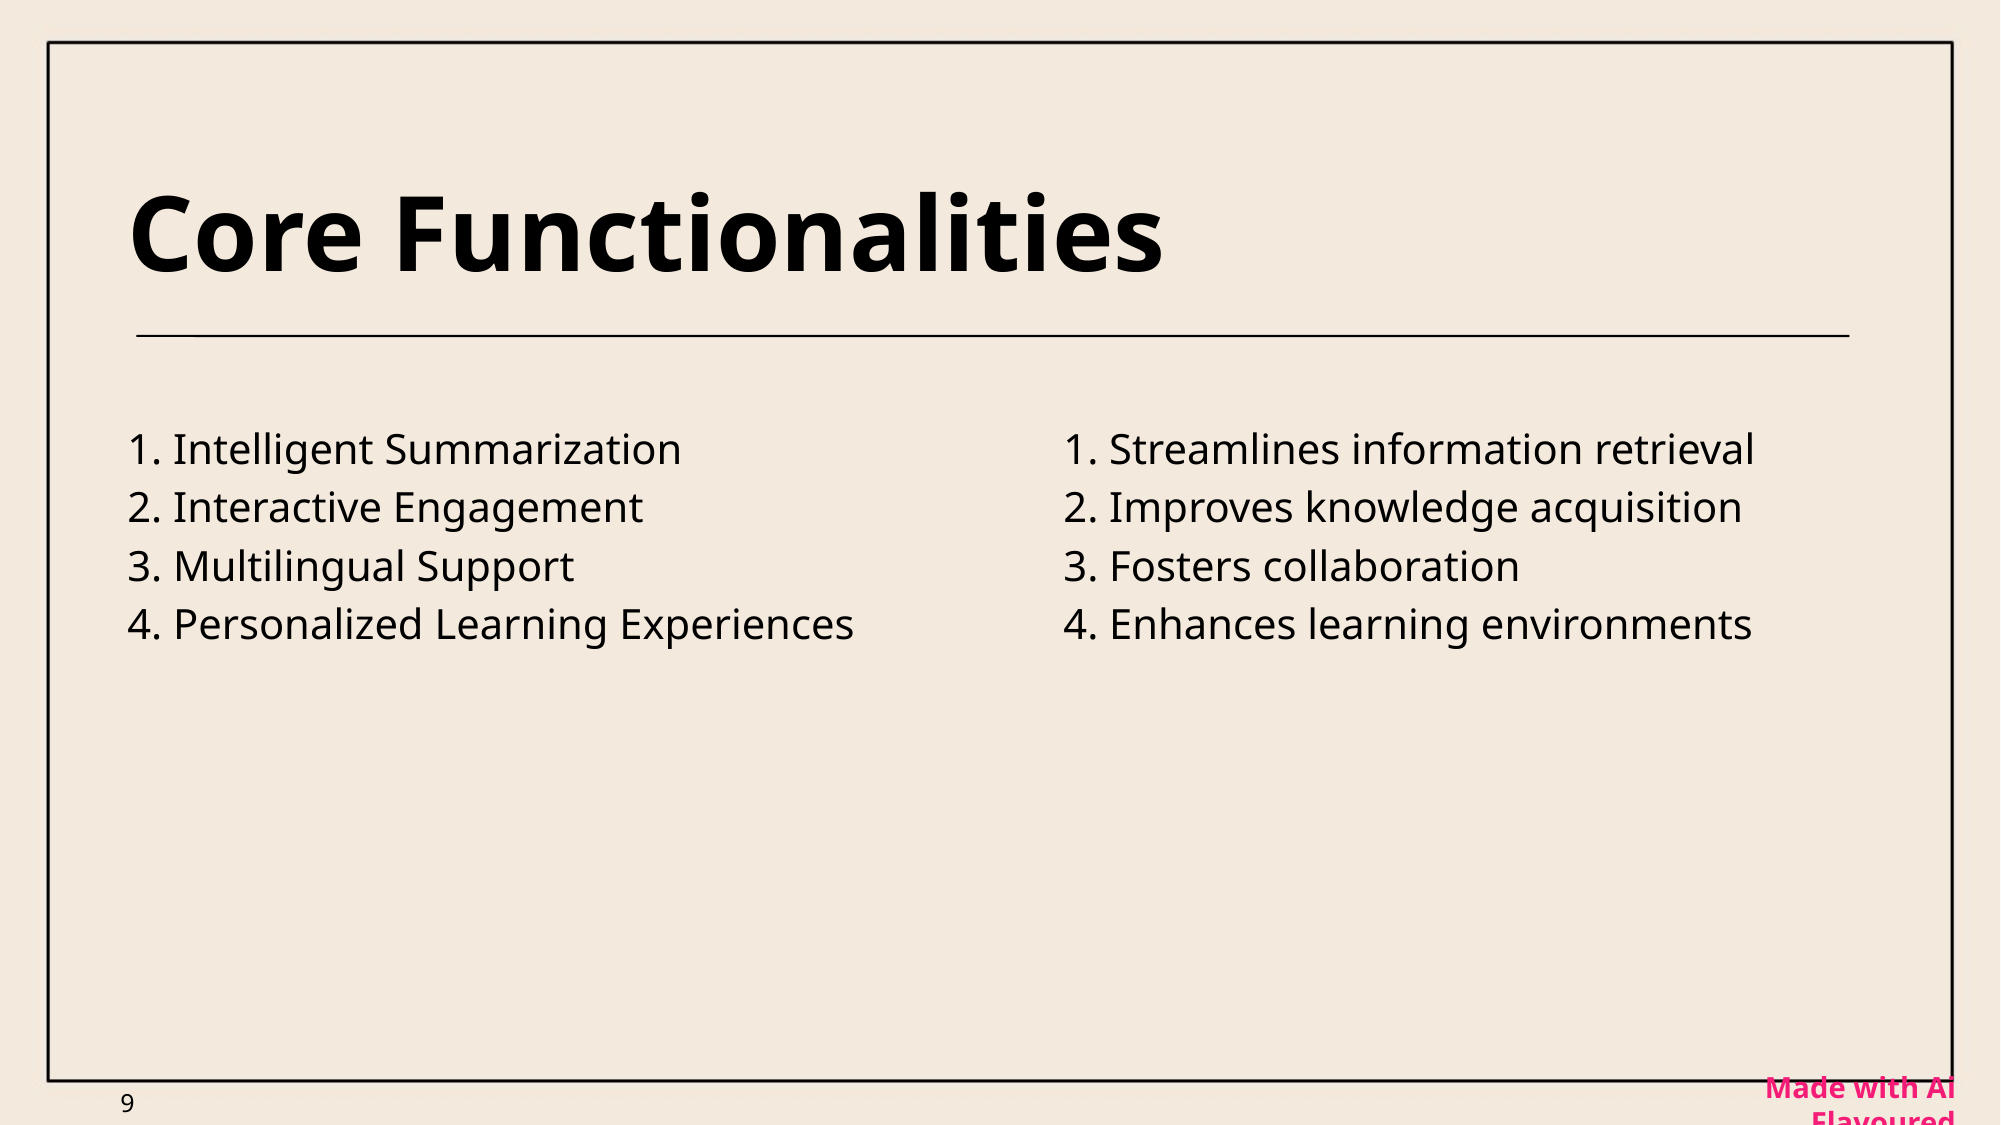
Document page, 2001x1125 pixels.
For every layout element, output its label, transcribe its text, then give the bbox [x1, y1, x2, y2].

title Core Functionalities [112, 49, 1290, 410]
picture [0, 0, 2001, 1125]
list 9 [75, 1072, 180, 1125]
list 1. Intelligent Summarization 2. Interactive Engagement 3. Multilingual Support 4. Personalized Learning Experiences [112, 415, 953, 948]
list 1. Streamlines information retrieval 2. Improves knowledge acquisition 3. Fosters collaboration 4. Enhances learning environments [1048, 415, 1889, 948]
